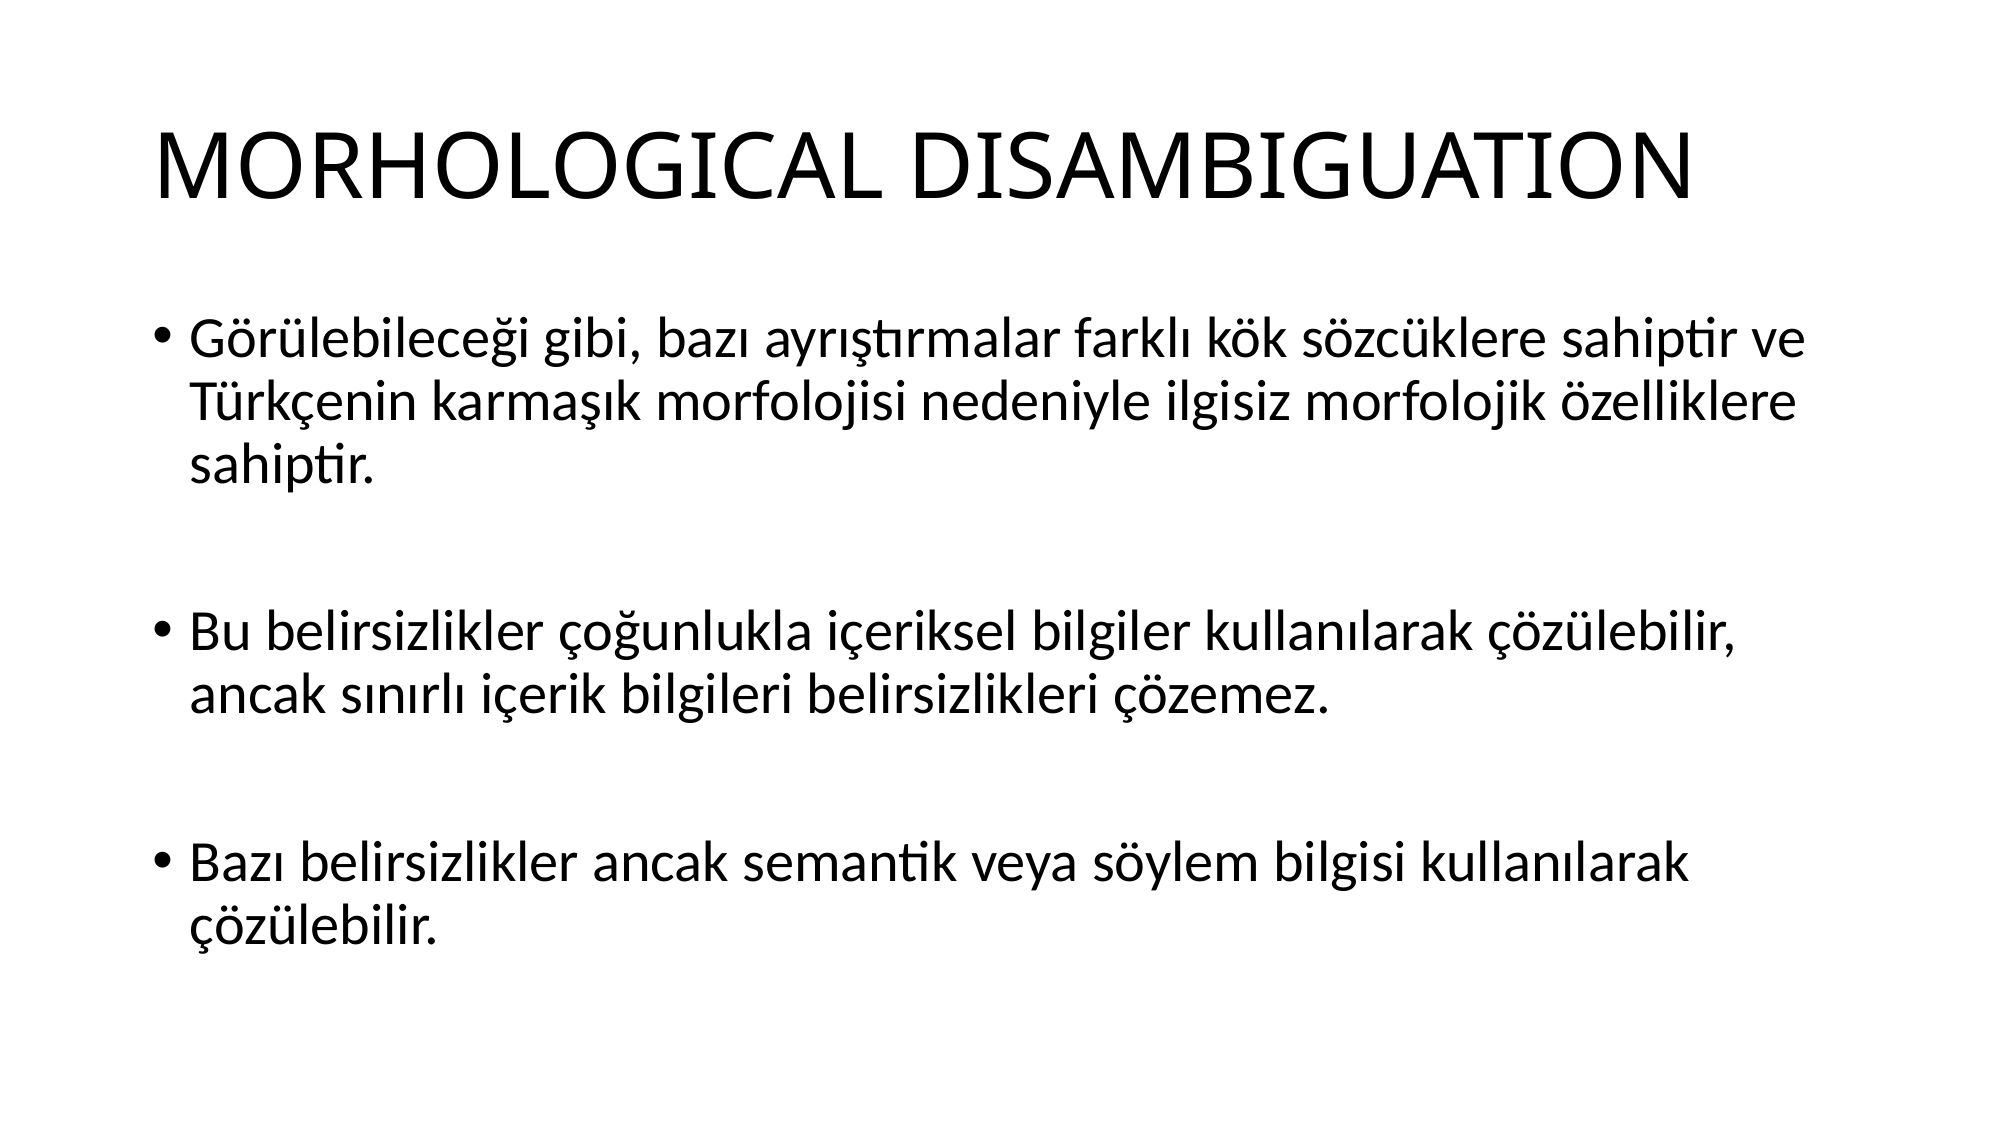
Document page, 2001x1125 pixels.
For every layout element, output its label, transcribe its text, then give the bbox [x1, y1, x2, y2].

list Görülebileceği gibi, bazı ayrıştırmalar farklı kök sözcüklere sahiptir ve Türkçenin karmaşık morfolojisi nedeniyle ilgisiz morfolojik özelliklere sahiptir. Bu belirsizlikler çoğunlukla içeriksel bilgiler kullanılarak çözülebilir, ancak sınırlı içerik bilgileri belirsizlikleri çözemez. Bazı belirsizlikler ancak semantik veya söylem bilgisi kullanılarak çözülebilir. [137, 299, 1863, 1014]
title MORHOLOGICAL DISAMBIGUATION [137, 59, 1863, 278]
